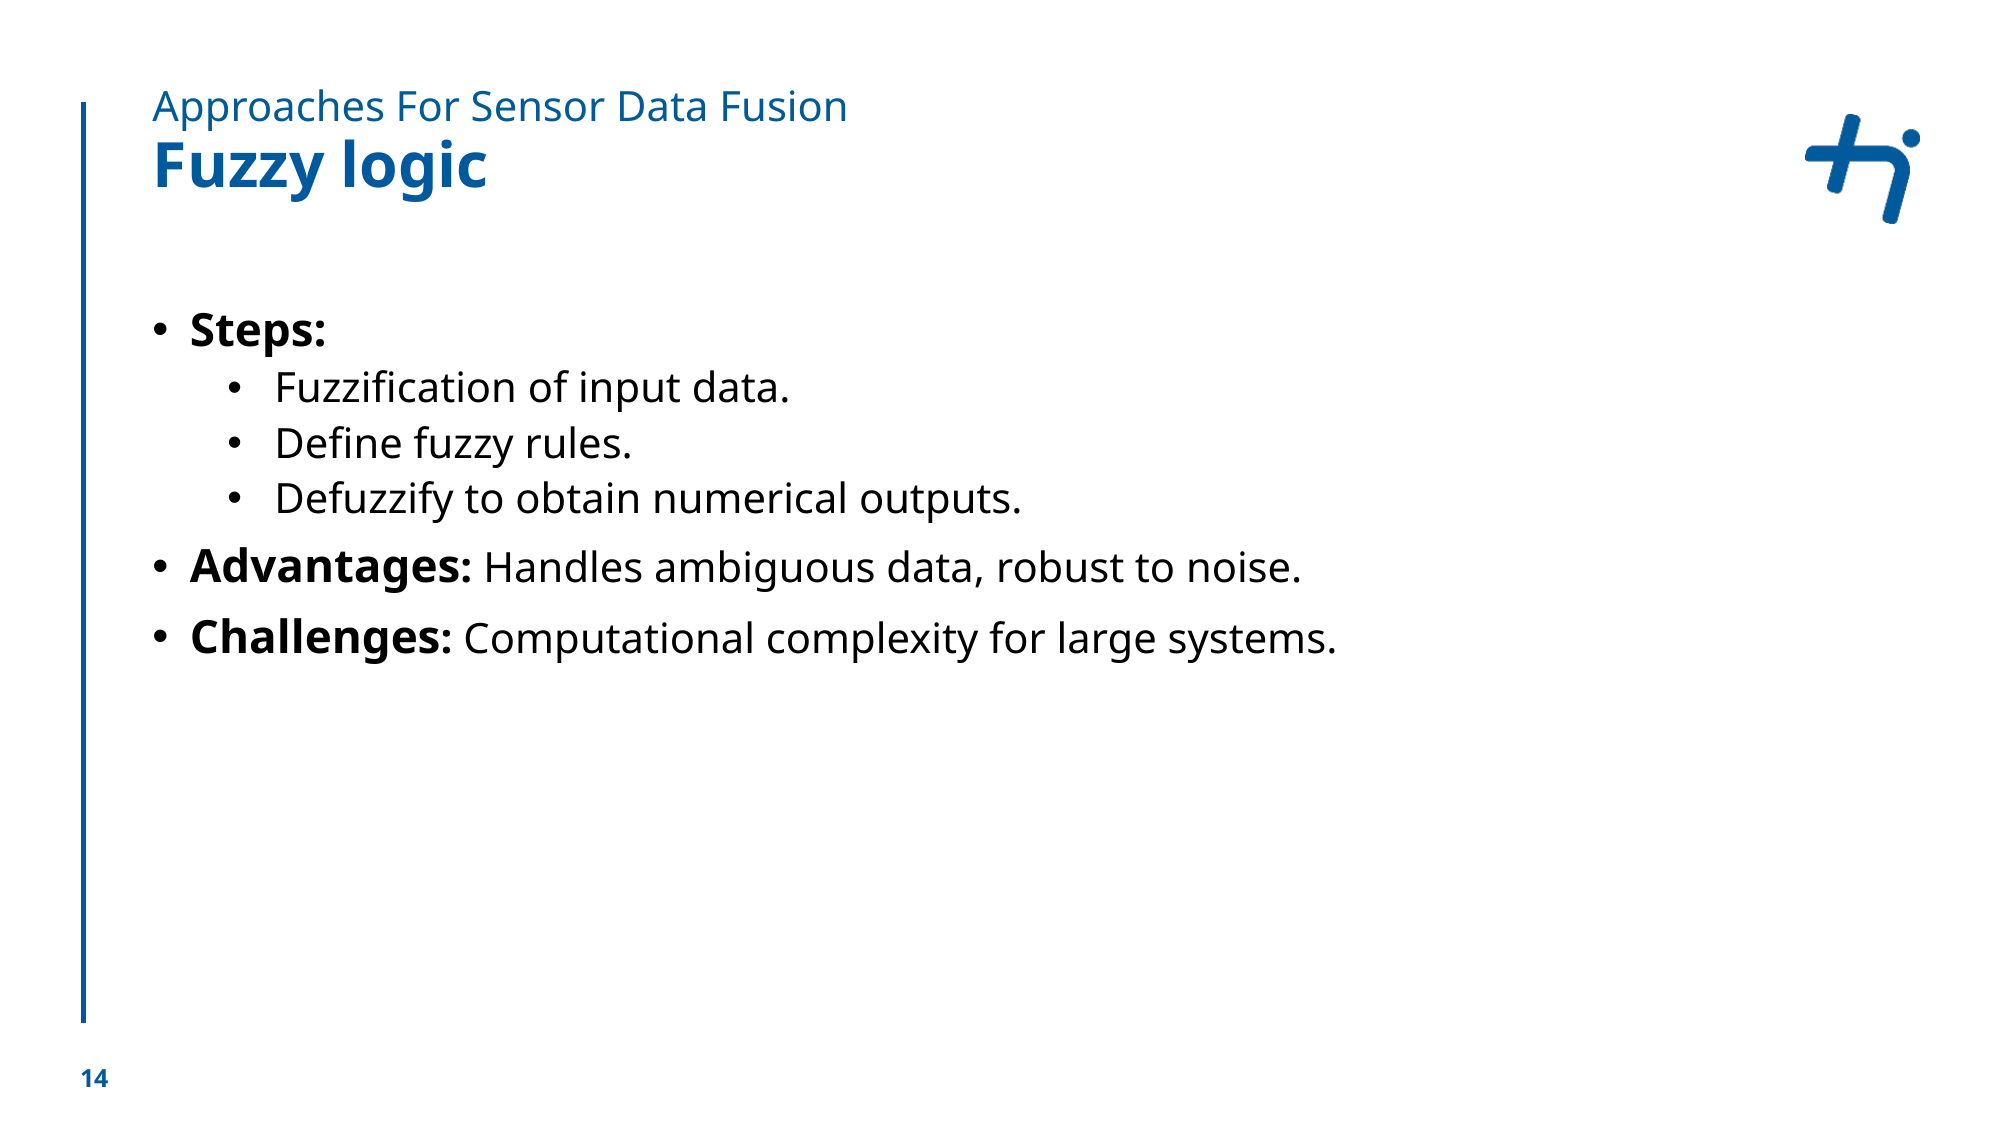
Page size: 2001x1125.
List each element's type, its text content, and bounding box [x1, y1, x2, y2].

title Fuzzy logic [137, 161, 1800, 226]
list Steps: Fuzzification of input data. Define fuzzy rules. Defuzzify to obtain numerical outputs. Advantages: Handles ambiguous data, robust to noise. Challenges: Computational complexity for large systems. [137, 299, 1863, 1014]
list Approaches For Sensor Data Fusion [137, 77, 1800, 161]
slide_number 14 [64, 1047, 488, 1113]
picture [1801, 110, 1924, 228]
